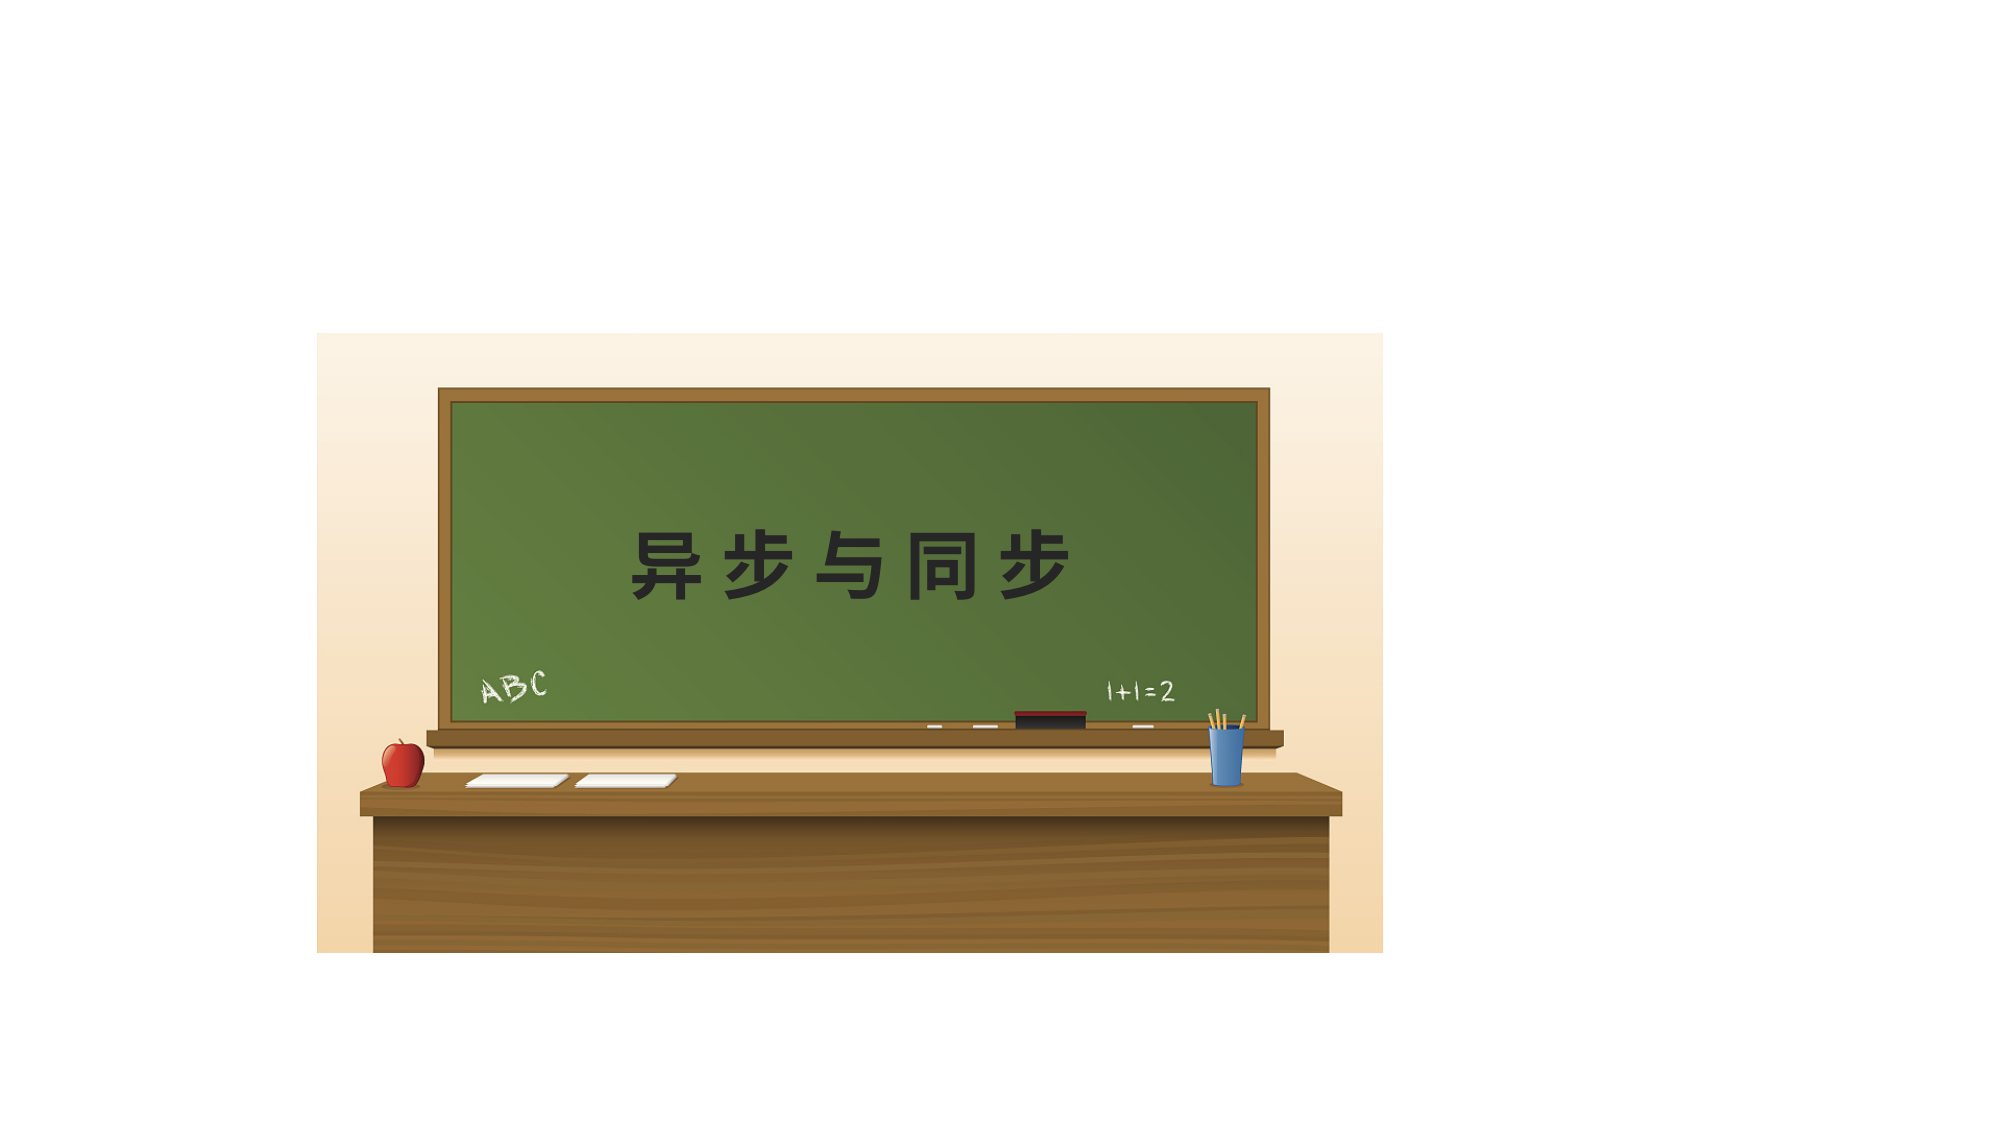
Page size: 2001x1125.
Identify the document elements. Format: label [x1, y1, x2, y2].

text_box [315, 332, 1384, 954]
